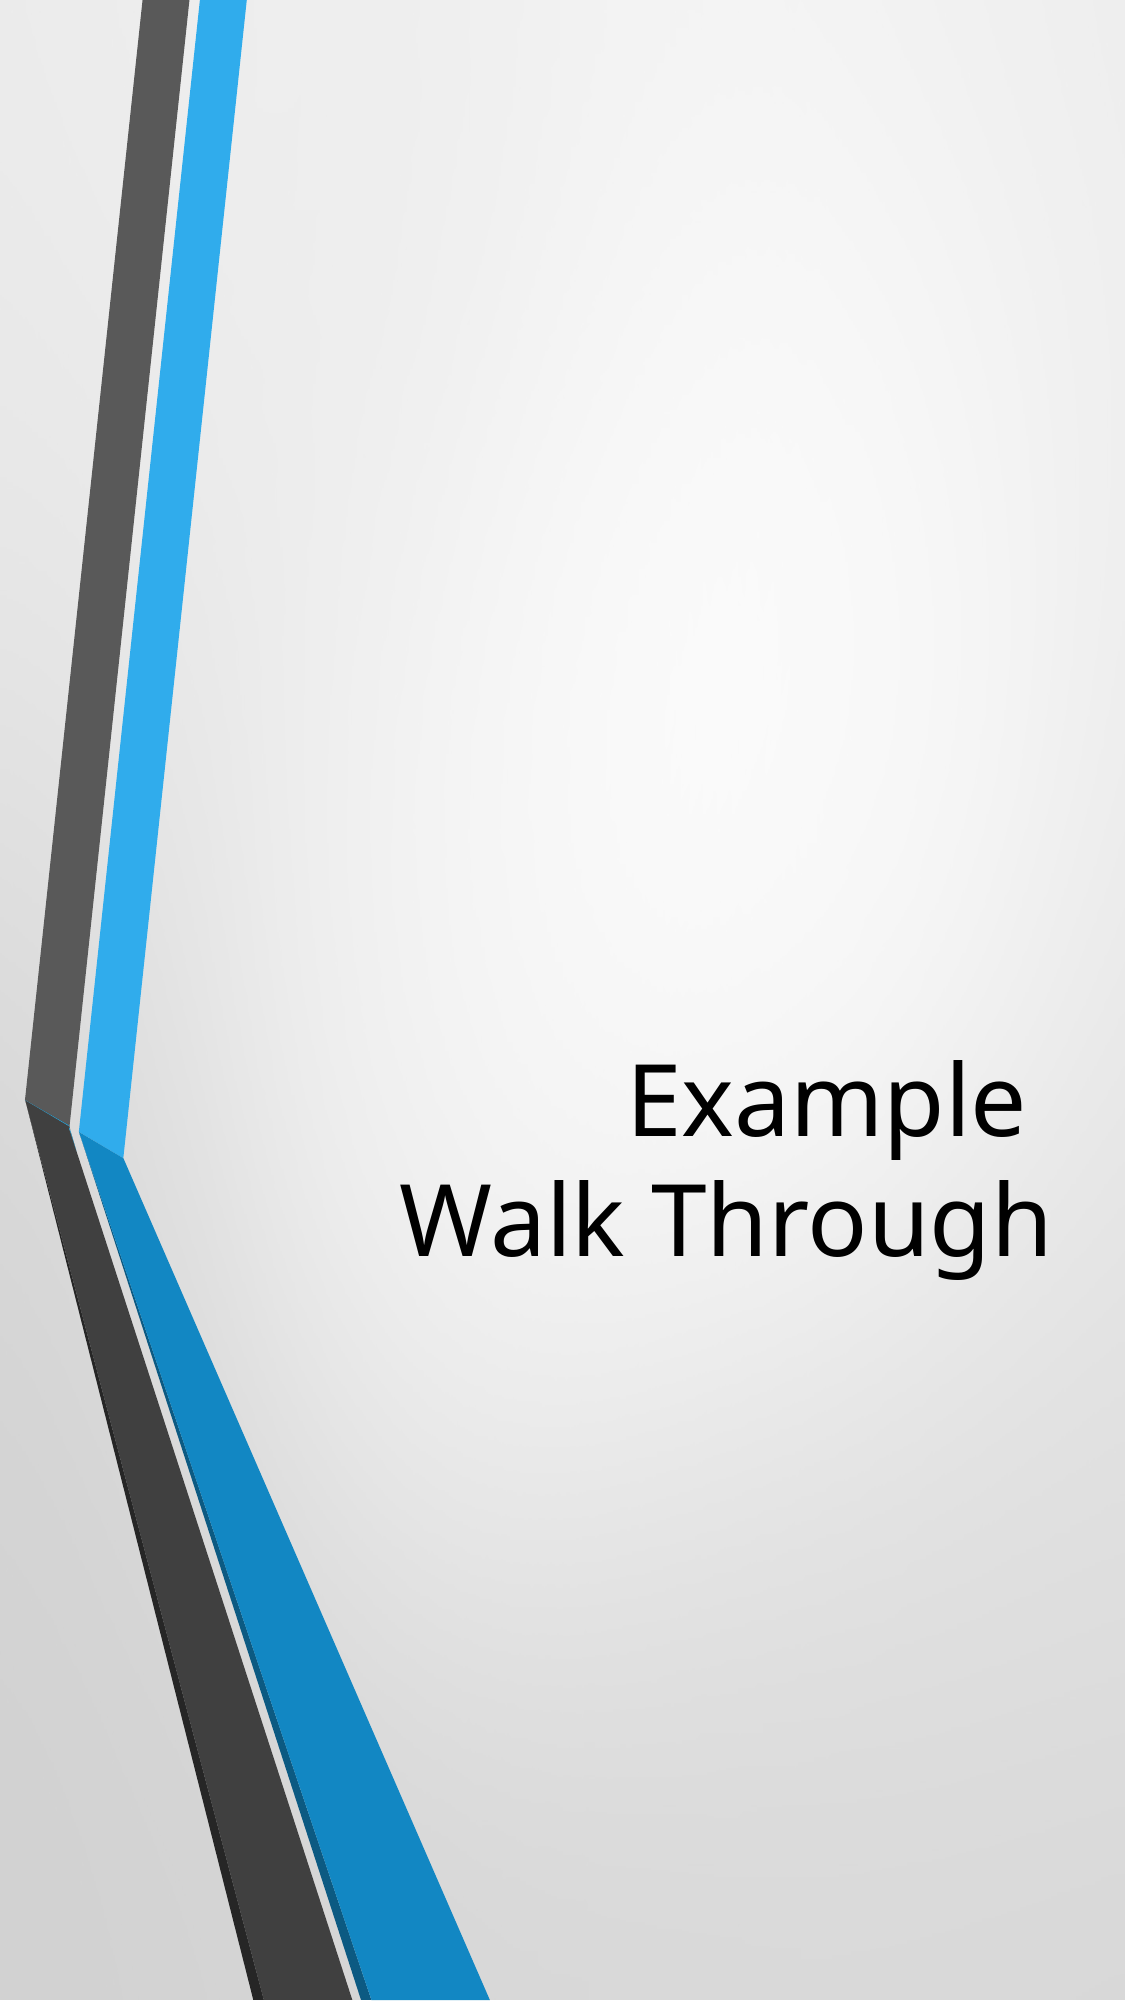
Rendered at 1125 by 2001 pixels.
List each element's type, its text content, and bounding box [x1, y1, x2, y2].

title Example Walk Through [214, 266, 1069, 1284]
